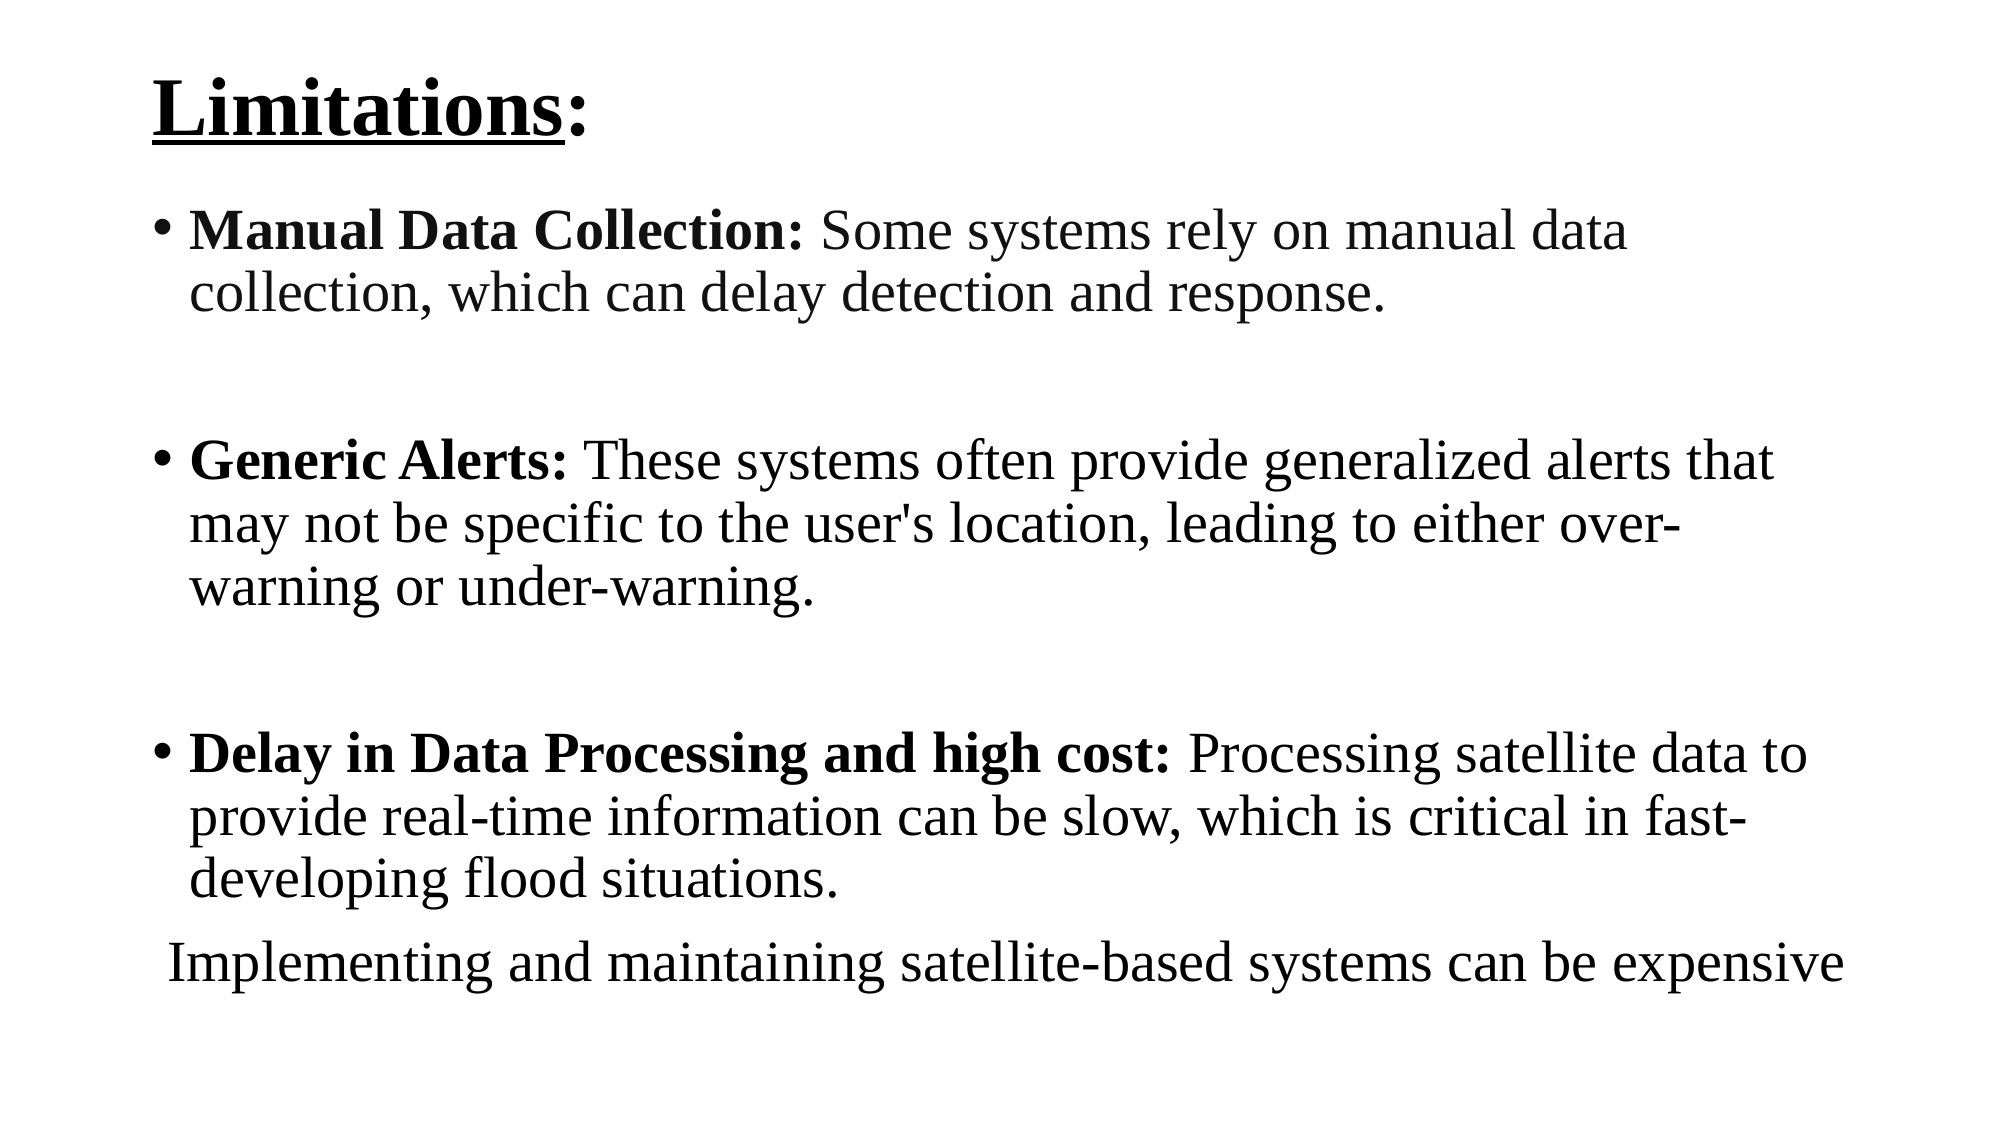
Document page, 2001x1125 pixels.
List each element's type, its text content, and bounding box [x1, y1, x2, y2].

title Limitations: [137, 36, 1863, 181]
list Manual Data Collection: Some systems rely on manual data collection, which can delay detection and response. Generic Alerts: These systems often provide generalized alerts that may not be specific to the user's location, leading to either over-warning or under-warning. Delay in Data Processing and high cost: Processing satellite data to provide real-time information can be slow, which is critical in fast-developing flood situations. Implementing and maintaining satellite-based systems can be expensive [137, 191, 1863, 1030]
